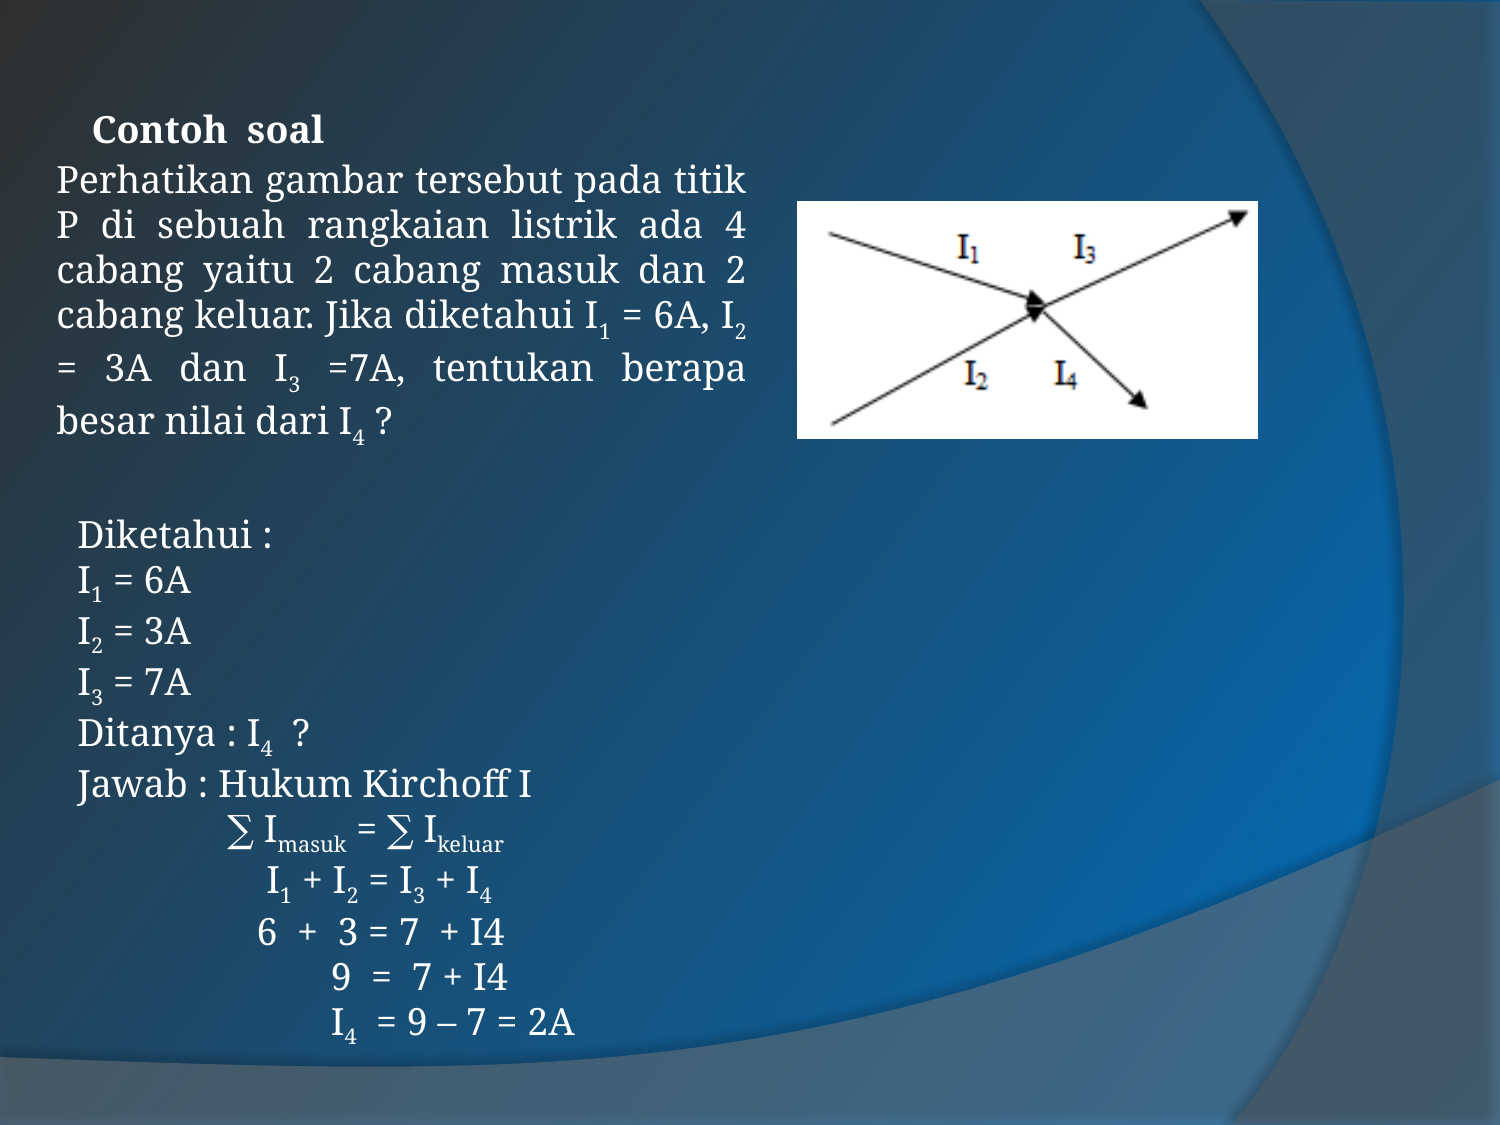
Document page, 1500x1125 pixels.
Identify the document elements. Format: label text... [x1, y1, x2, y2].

text_box Contoh soal [76, 75, 387, 148]
text_box Diketahui : I1 = 6A I2 = 3A I3 = 7A Ditanya : I4 ? Jawab : Hukum Kirchoff I ∑ Imasuk = ∑ Ikeluar I1 + I2 = I3 + I4 6 + 3 = 7 + I4 9 = 7 + I4 I4 = 9 – 7 = 2A [62, 503, 813, 1057]
text_box Perhatikan gambar tersebut pada titik P di sebuah rangkaian listrik ada 4 cabang yaitu 2 cabang masuk dan 2 cabang keluar. Jika diketahui I1 = 6A, I2 = 3A dan I3 =7A, tentukan berapa besar nilai dari I4 ? [41, 148, 762, 458]
picture [796, 201, 1259, 440]
